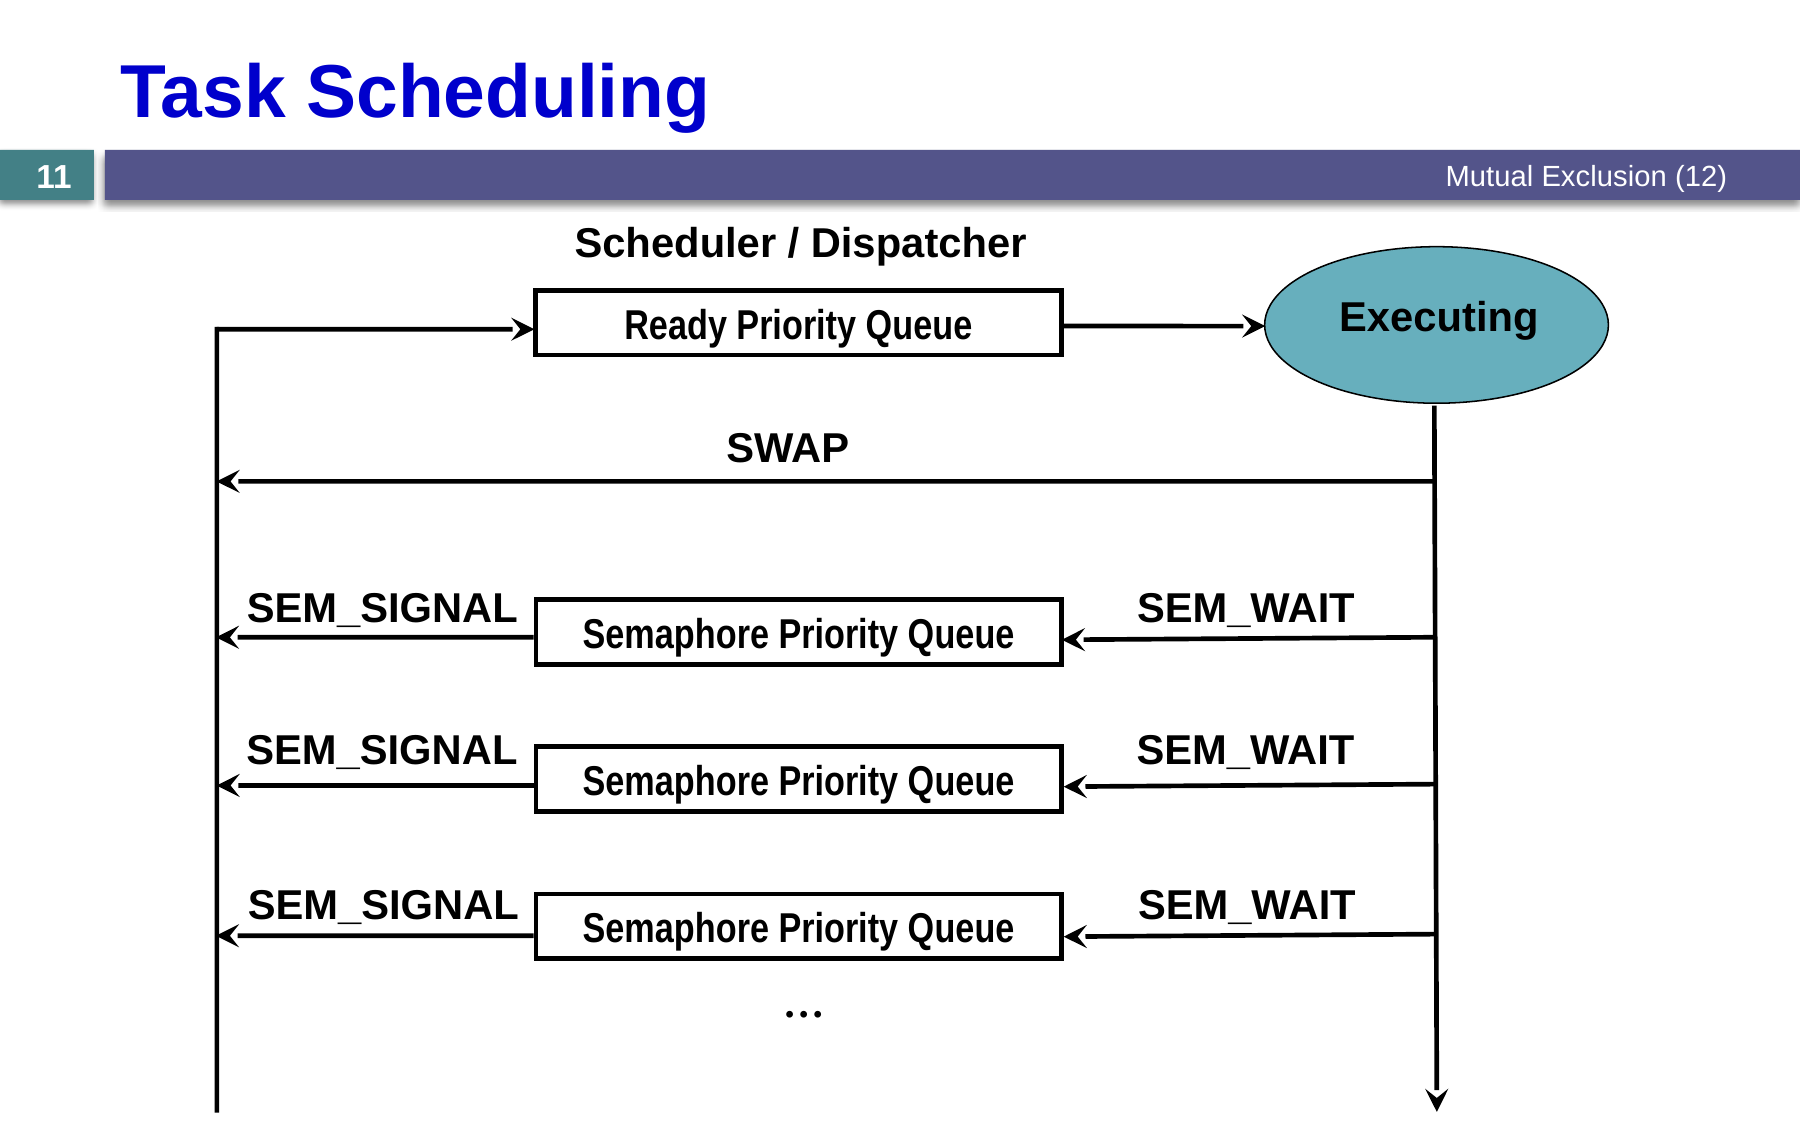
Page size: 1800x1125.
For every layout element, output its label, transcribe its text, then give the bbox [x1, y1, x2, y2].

text_box [1063, 926, 1085, 947]
text_box SEM_WAIT [1079, 715, 1412, 781]
text_box [1292, 246, 1581, 282]
text_box [1264, 307, 1269, 343]
text_box SEM_WAIT [1080, 573, 1412, 639]
text_box [217, 471, 238, 492]
title Task Scheduling [105, 27, 1743, 149]
text_box Scheduler / Dispatcher [525, 208, 1076, 274]
text_box … [606, 968, 1002, 1034]
text_box SEM_SIGNAL [217, 870, 550, 935]
text_box SEM_WAIT [1081, 870, 1413, 935]
text_box Semaphore Priority Queue [535, 893, 1062, 959]
text_box Semaphore Priority Queue [535, 599, 1062, 665]
text_box [1063, 776, 1085, 797]
text_box [215, 626, 237, 648]
text_box SWAP [653, 413, 923, 479]
text_box Ready Priority Queue [535, 290, 1062, 356]
text_box SEM_SIGNAL [216, 715, 548, 781]
slide_number 11 [0, 152, 108, 198]
text_box Executing [1269, 282, 1608, 348]
text_box Semaphore Priority Queue [535, 746, 1062, 812]
text_box [1244, 315, 1264, 337]
text_box [1061, 629, 1083, 651]
text_box [217, 781, 238, 796]
text_box [215, 935, 237, 947]
text_box [1426, 1091, 1448, 1112]
text_box [513, 318, 535, 340]
text_box SEM_SIGNAL [216, 573, 549, 639]
text_box [1272, 348, 1601, 404]
footer Mutual Exclusion (12) [675, 149, 1743, 202]
